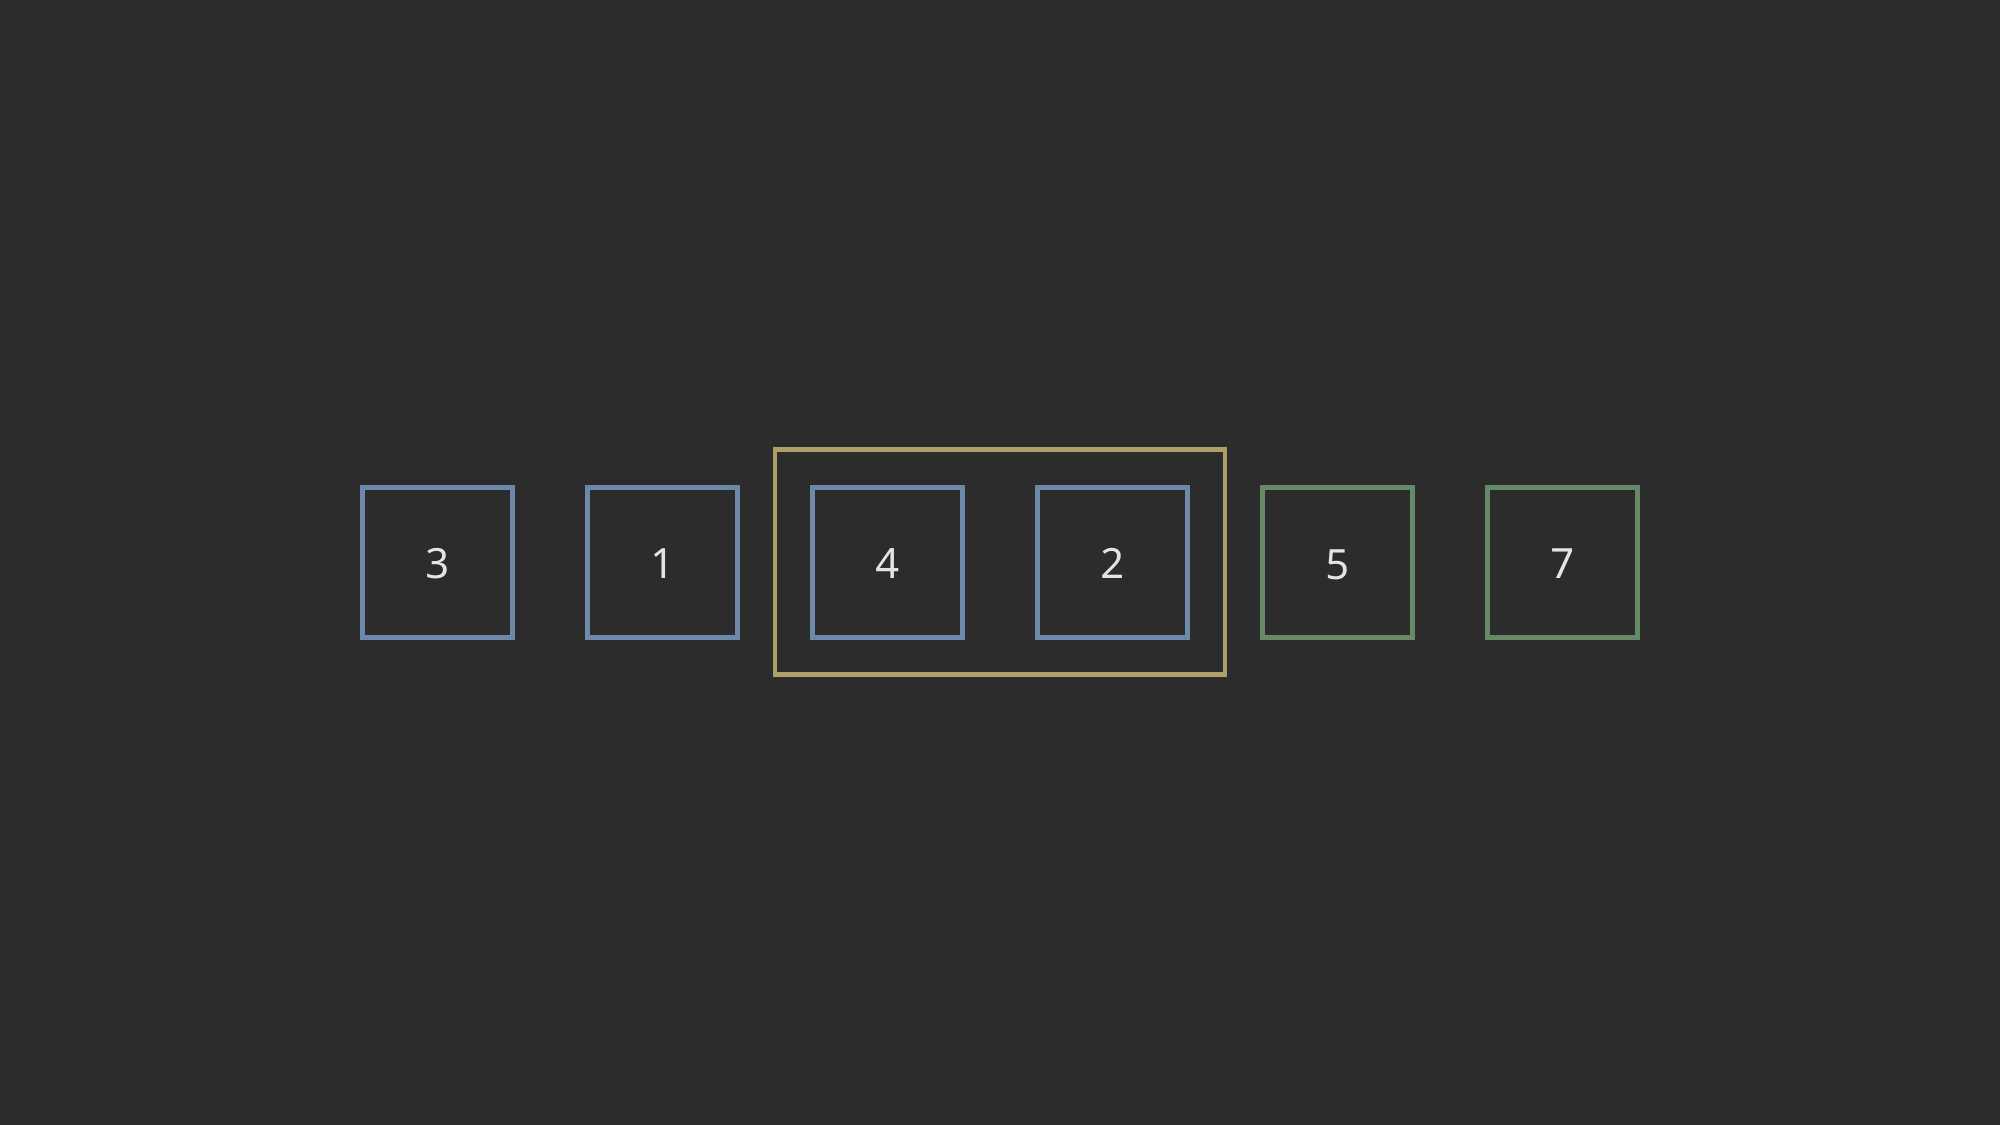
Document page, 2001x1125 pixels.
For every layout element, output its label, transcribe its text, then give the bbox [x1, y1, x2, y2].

text_box 1 [586, 486, 739, 639]
text_box 3 [361, 486, 514, 639]
text_box 5 [1261, 486, 1414, 639]
text_box 7 [1486, 486, 1639, 639]
text_box [773, 448, 1226, 676]
